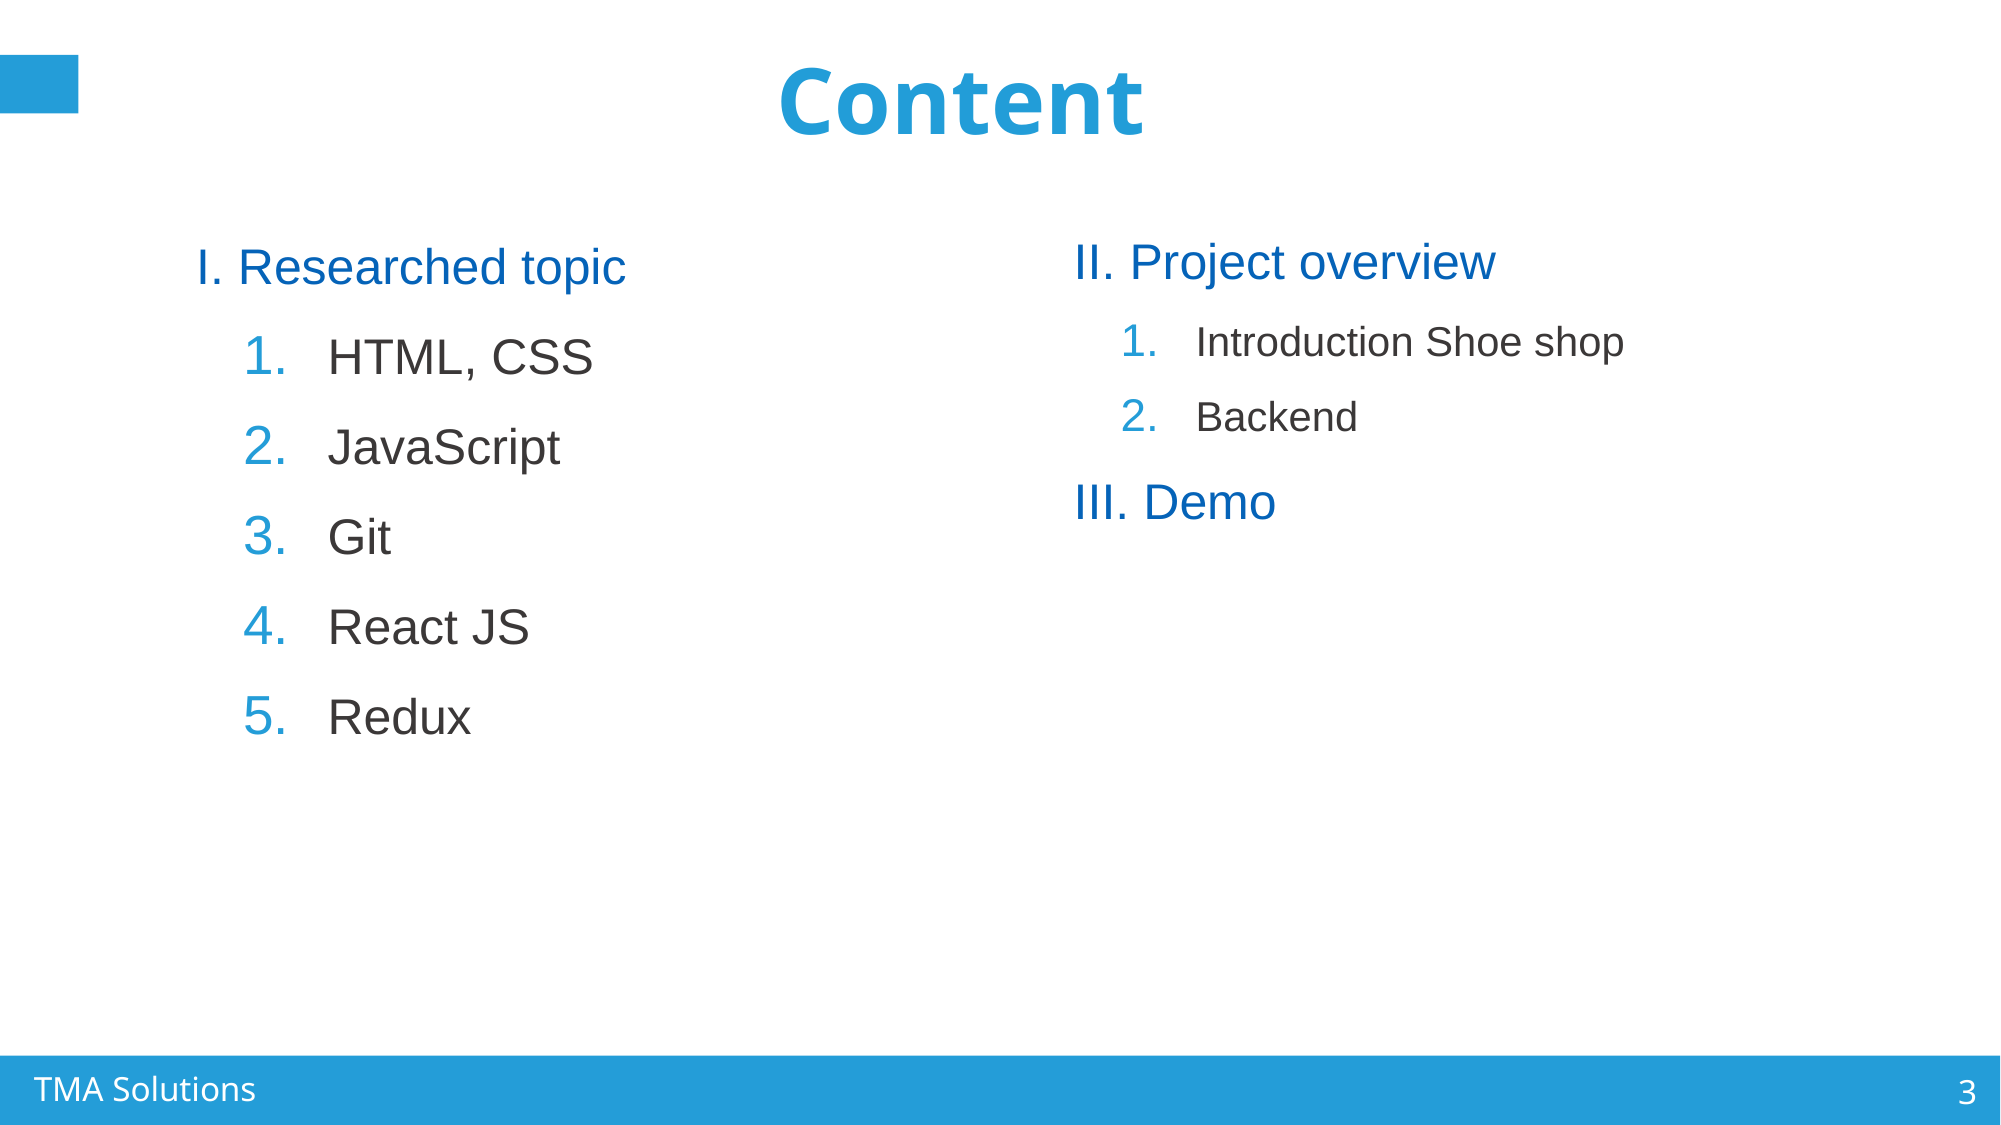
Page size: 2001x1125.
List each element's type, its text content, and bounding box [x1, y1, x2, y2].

text_box II. Project overview Introduction Shoe shop Backend III. Demo [1058, 192, 1840, 1001]
list I. Researched topic HTML, CSS JavaScript Git React JS Redux [181, 196, 942, 1006]
title Content [0, 47, 1922, 120]
